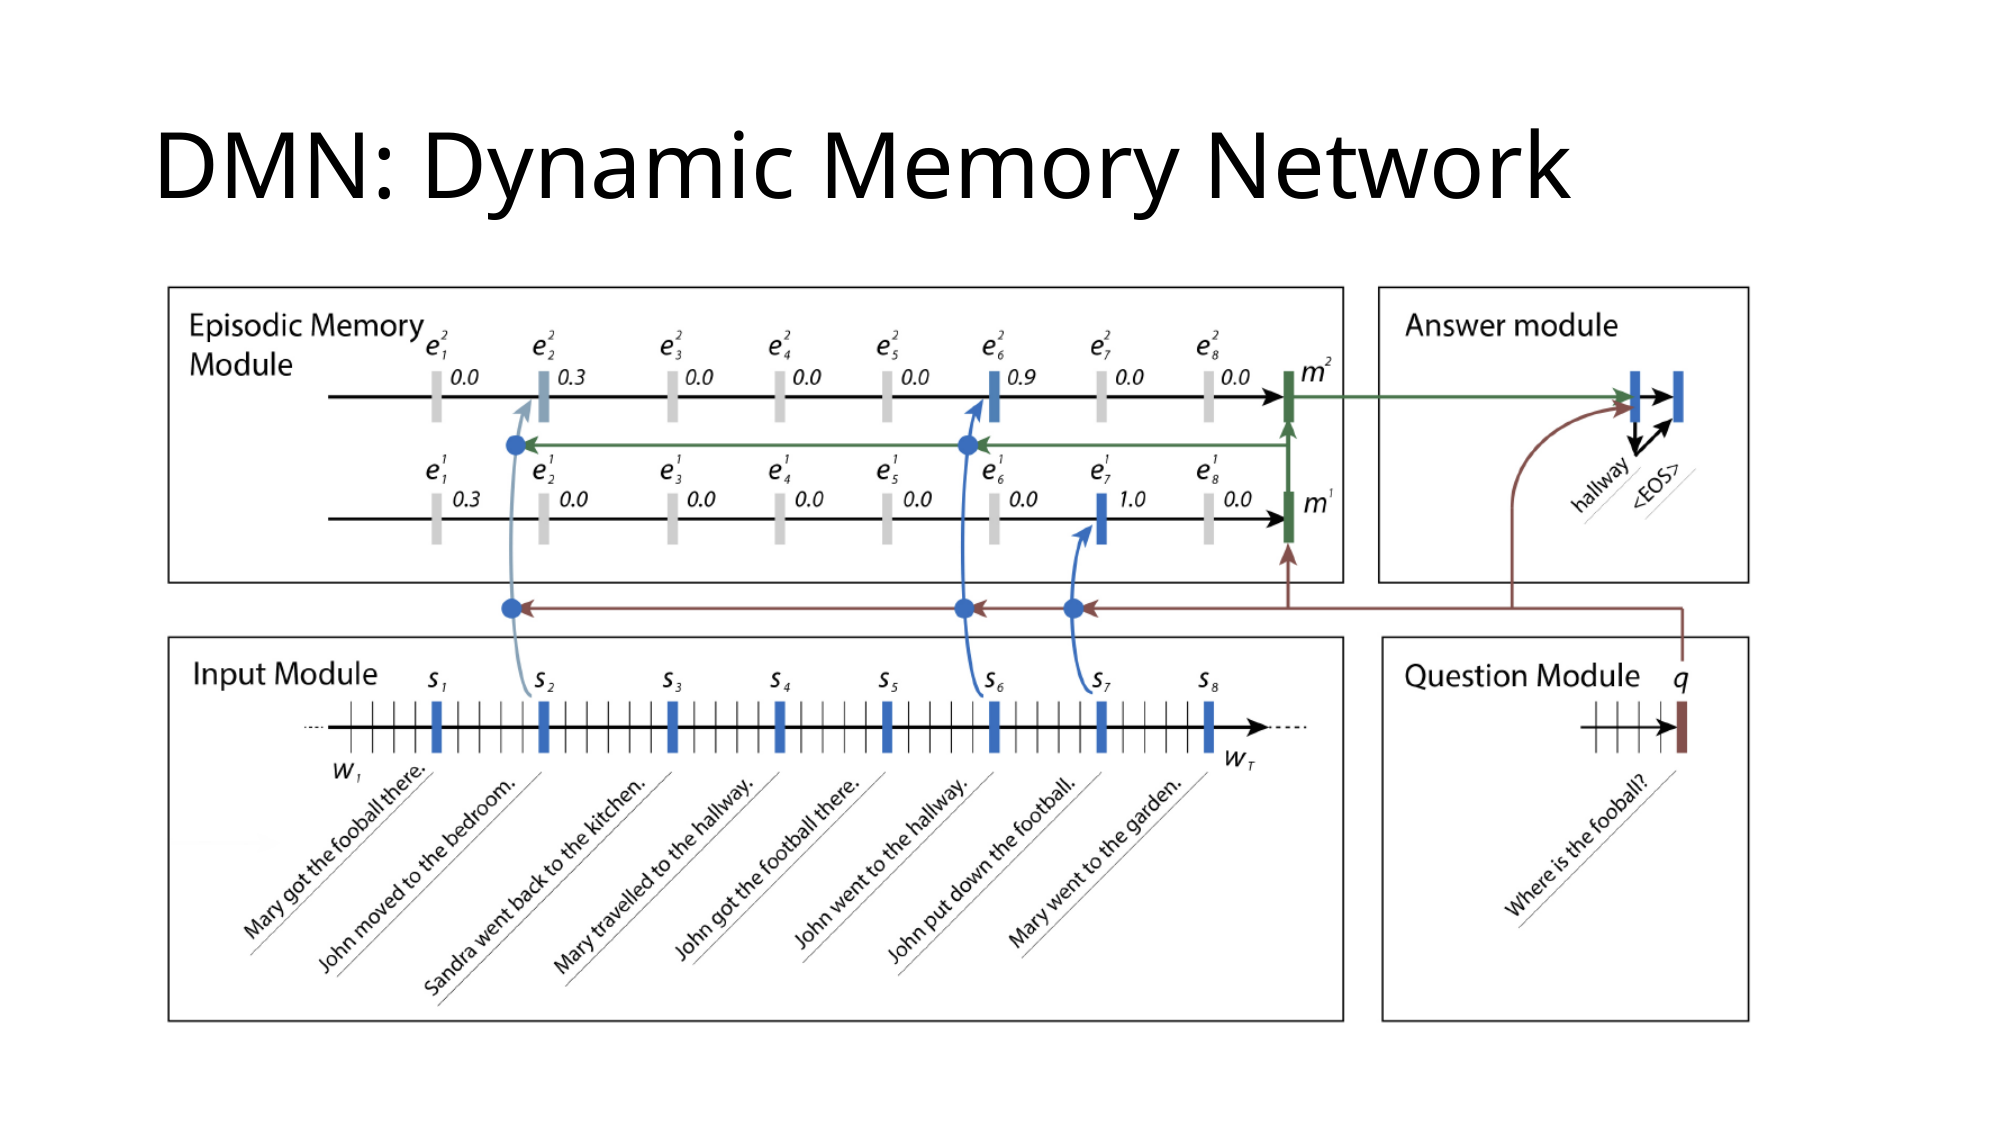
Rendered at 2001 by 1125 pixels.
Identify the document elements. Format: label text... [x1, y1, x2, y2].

title DMN: Dynamic Memory Network [137, 59, 1863, 278]
picture [137, 269, 1785, 1044]
